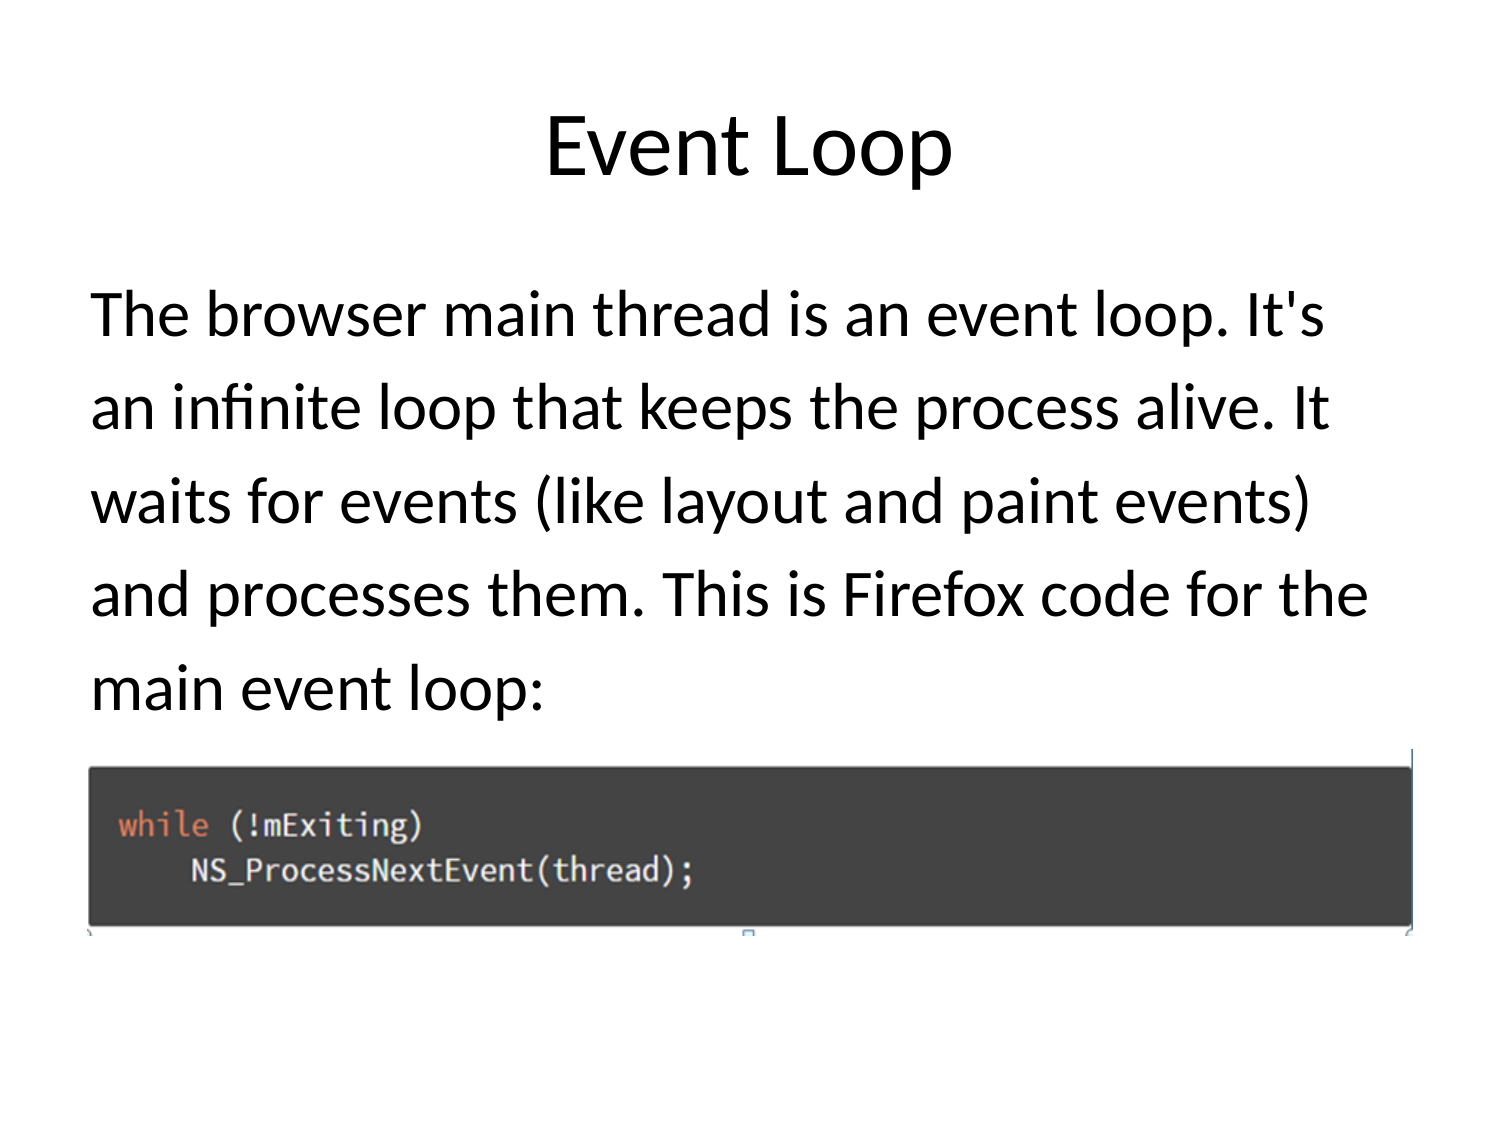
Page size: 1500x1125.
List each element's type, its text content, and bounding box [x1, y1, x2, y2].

list The browser main thread is an event loop. It's an infinite loop that keeps the process alive. It waits for events (like layout and paint events) and processes them. This is Firefox code for the main event loop: [75, 262, 1425, 1005]
title Event Loop [75, 45, 1425, 233]
picture [87, 749, 1413, 937]
